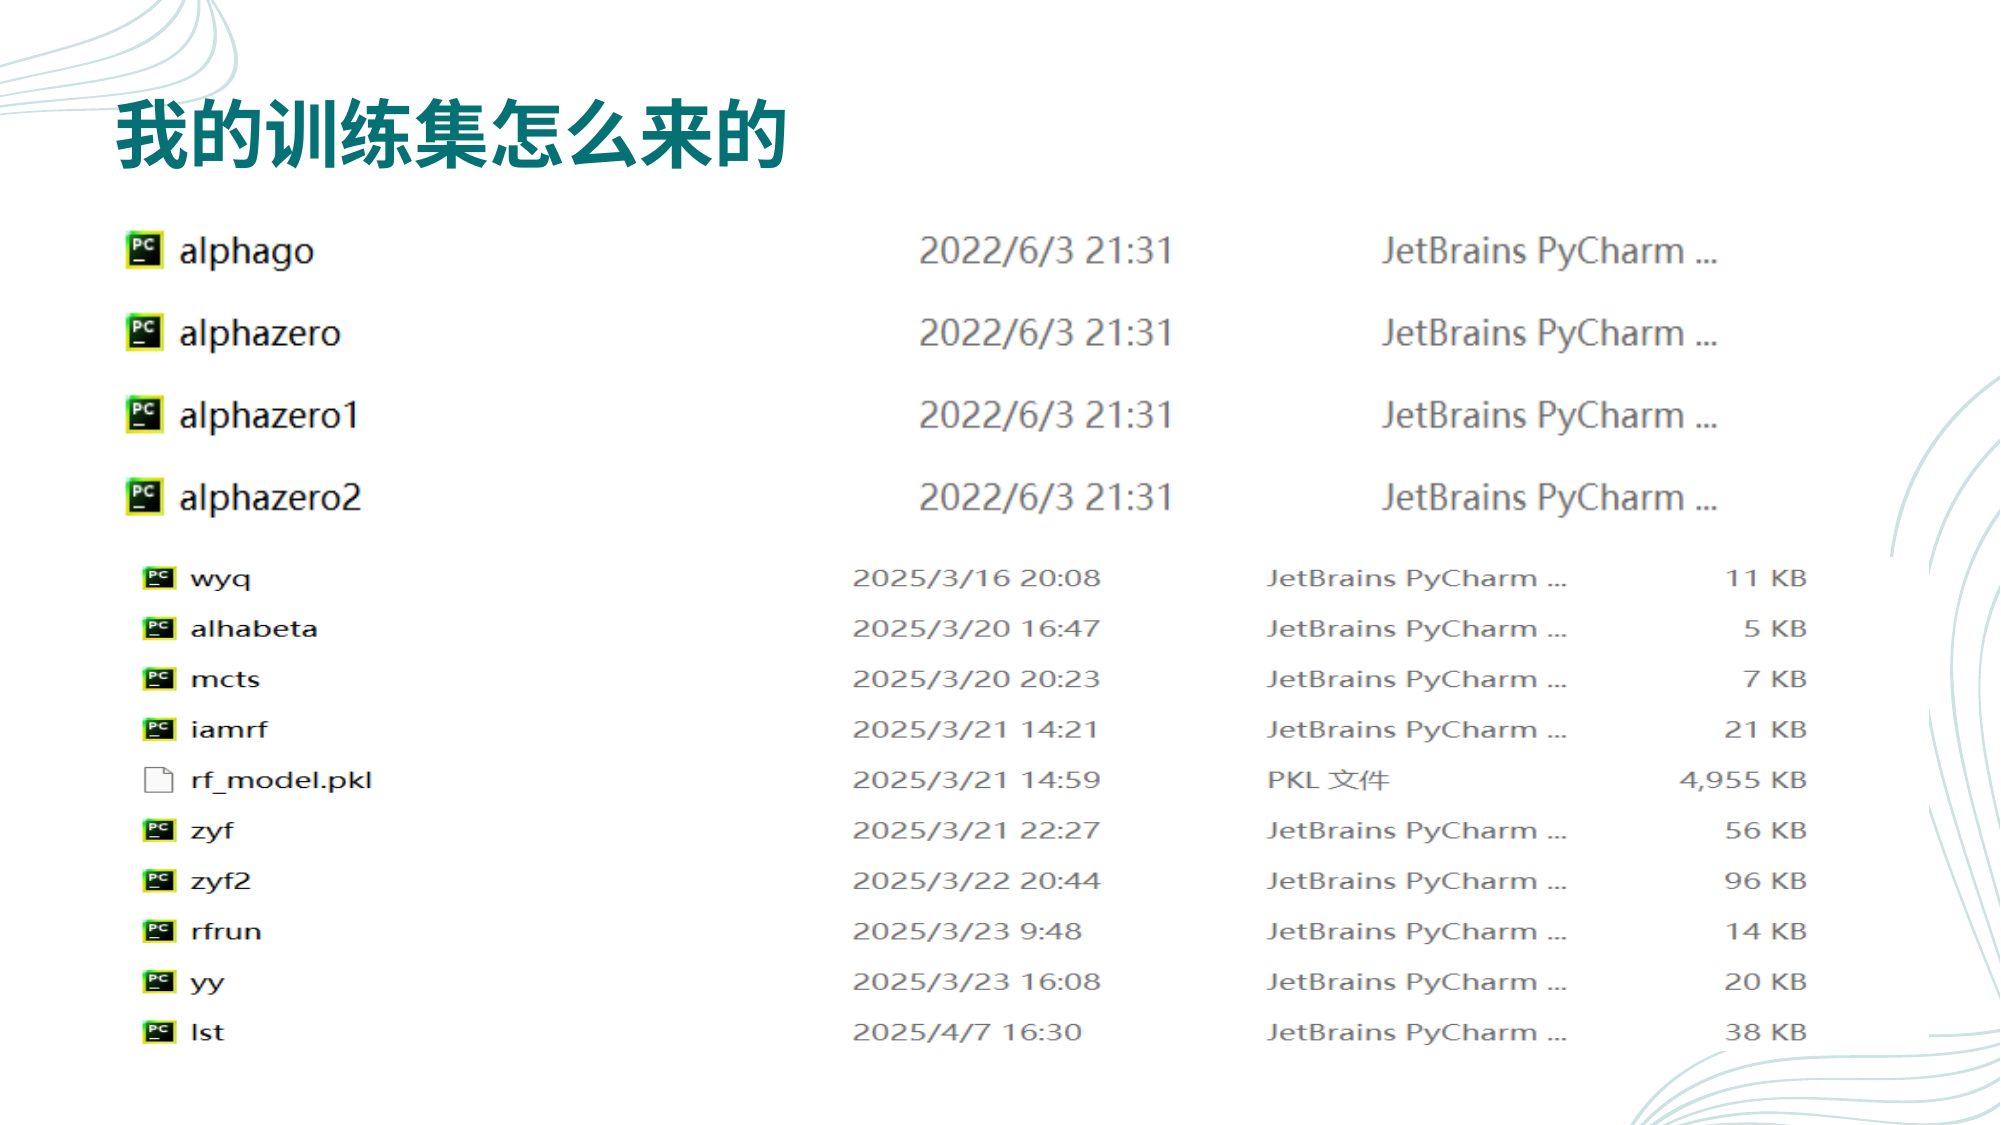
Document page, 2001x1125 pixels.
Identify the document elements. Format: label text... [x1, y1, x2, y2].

picture [90, 557, 1929, 1052]
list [90, 214, 1840, 520]
title 我的训练集怎么来的 [114, 59, 1886, 178]
